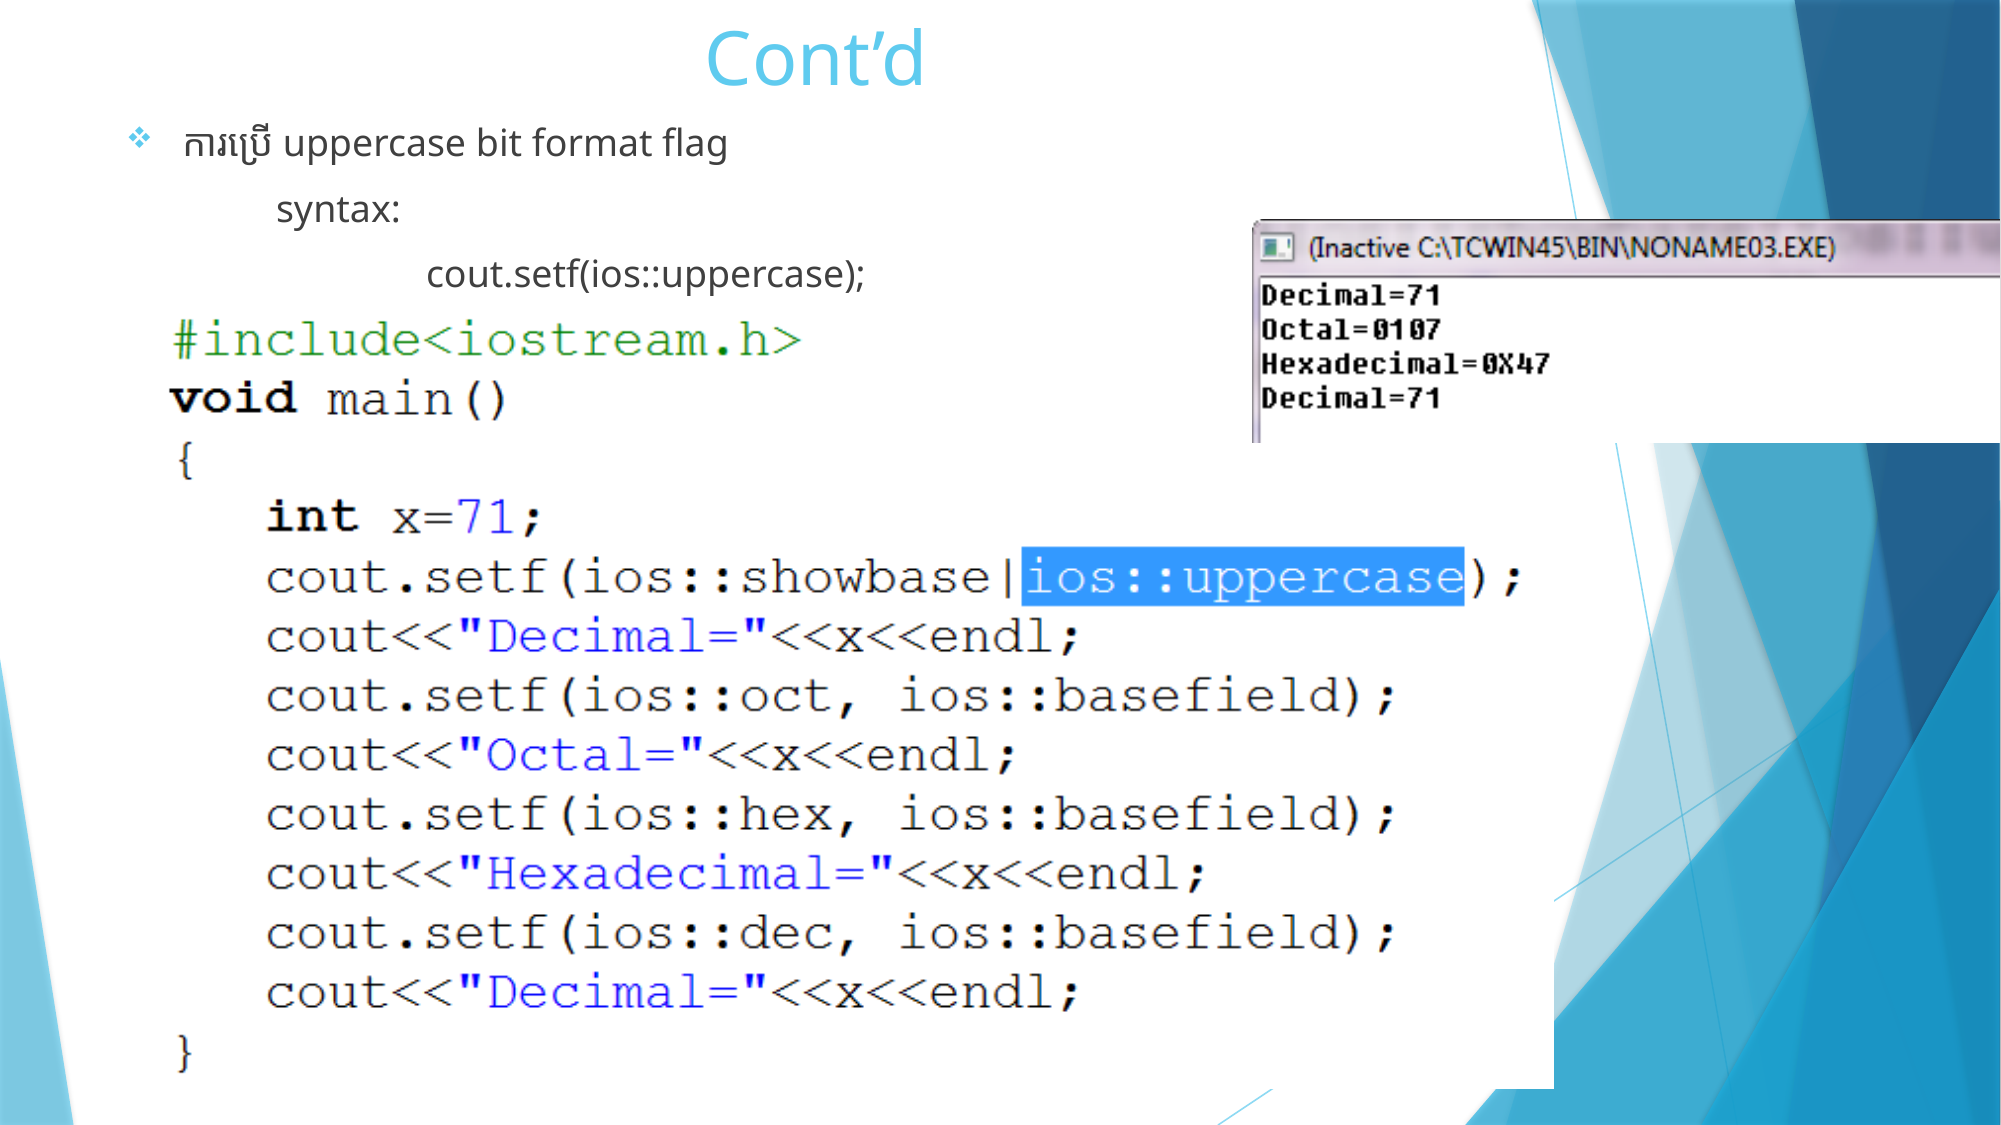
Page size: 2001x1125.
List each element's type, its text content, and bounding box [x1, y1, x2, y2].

list ការប្រើ uppercase bit format flag syntax: cout.setf(ios::uppercase); [111, 111, 1522, 1125]
title Cont’d [111, 2, 1522, 111]
picture [161, 219, 2000, 1090]
